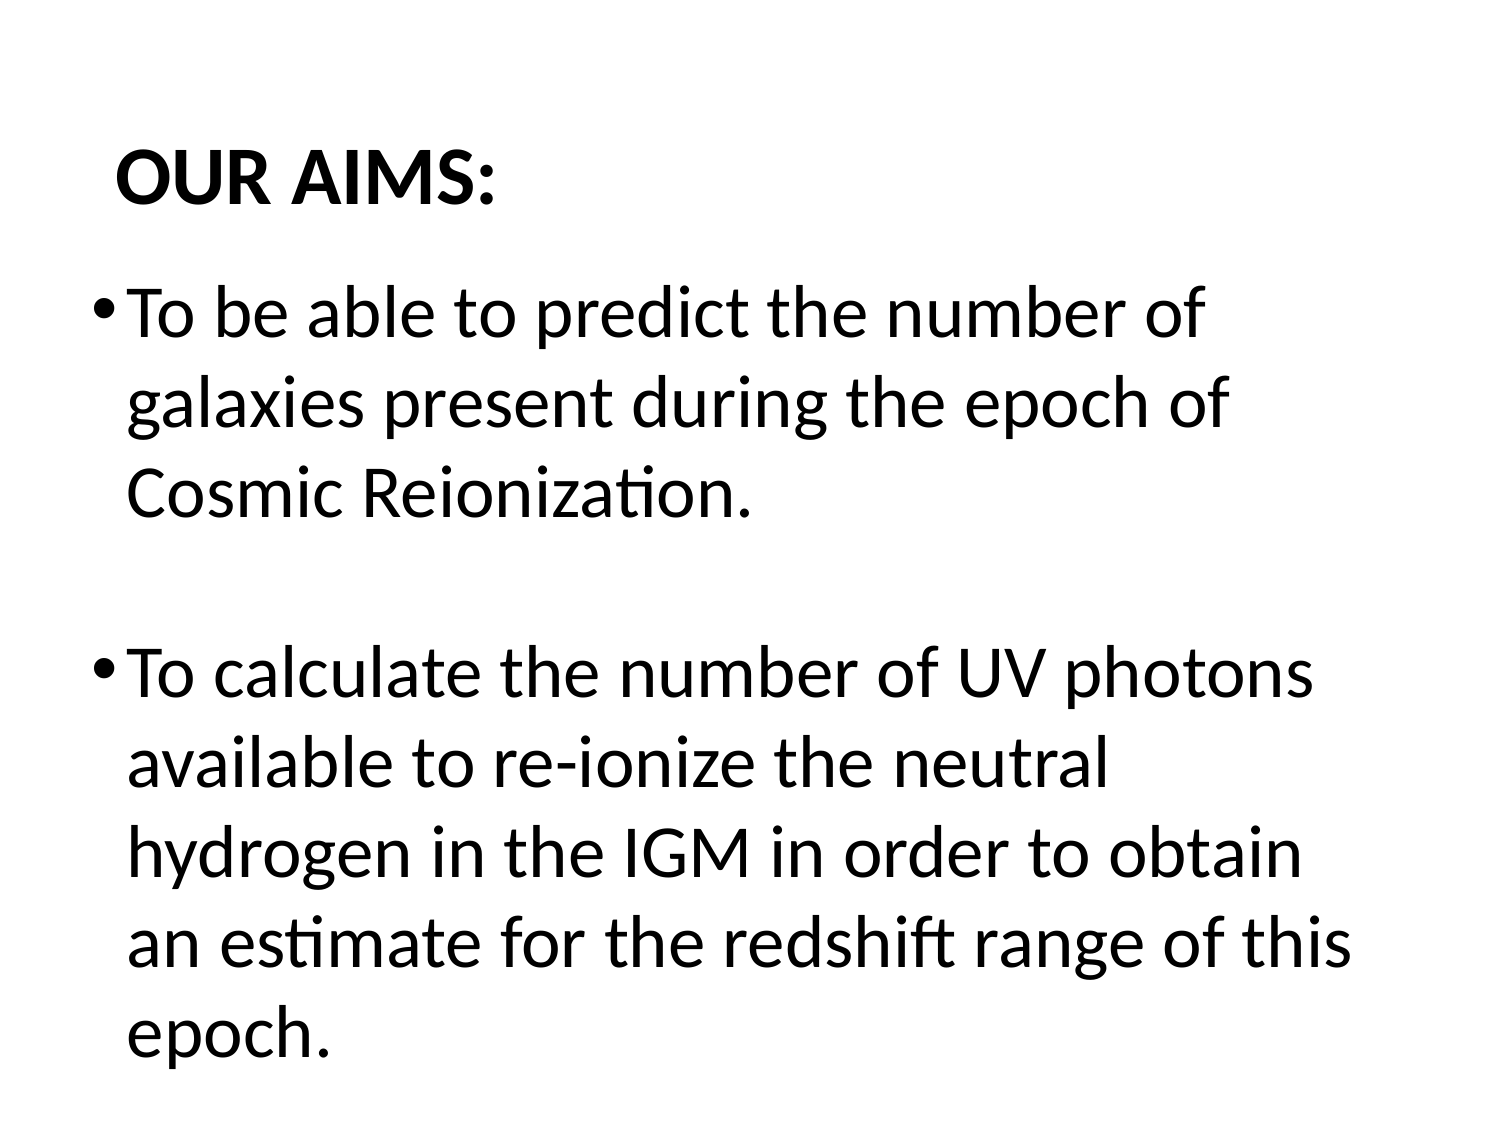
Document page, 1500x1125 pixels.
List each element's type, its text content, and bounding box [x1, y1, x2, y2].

text_box To be able to predict the number of galaxies present during the epoch of Cosmic Reionization. To calculate the number of UV photons available to re-ionize the neutral hydrogen in the IGM in order to obtain an estimate for the redshift range of this epoch. [76, 255, 1412, 1081]
title Our Aims: [100, 113, 1376, 255]
